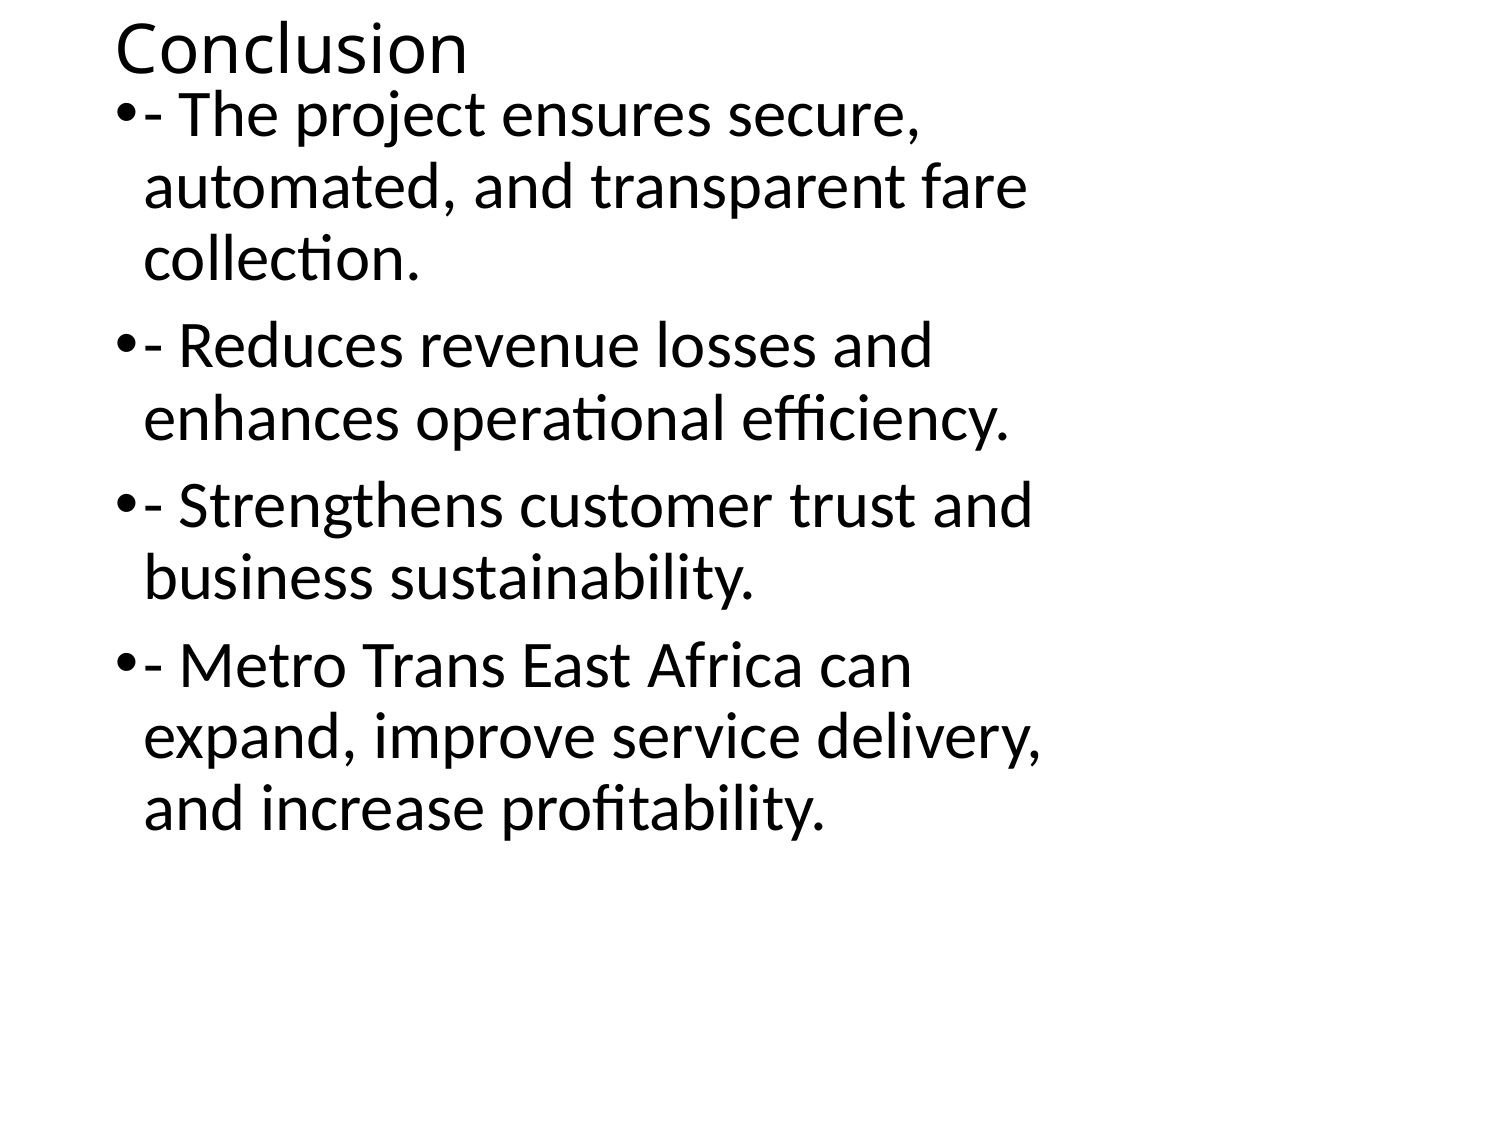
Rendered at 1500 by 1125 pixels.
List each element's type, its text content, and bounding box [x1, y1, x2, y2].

title Conclusion [99, 0, 1142, 71]
list - The project ensures secure, automated, and transparent fare collection. - Reduces revenue losses and enhances operational efficiency. - Strengthens customer trust and business sustainability. - Metro Trans East Africa can expand, improve service delivery, and increase profitability. [99, 71, 1142, 1101]
